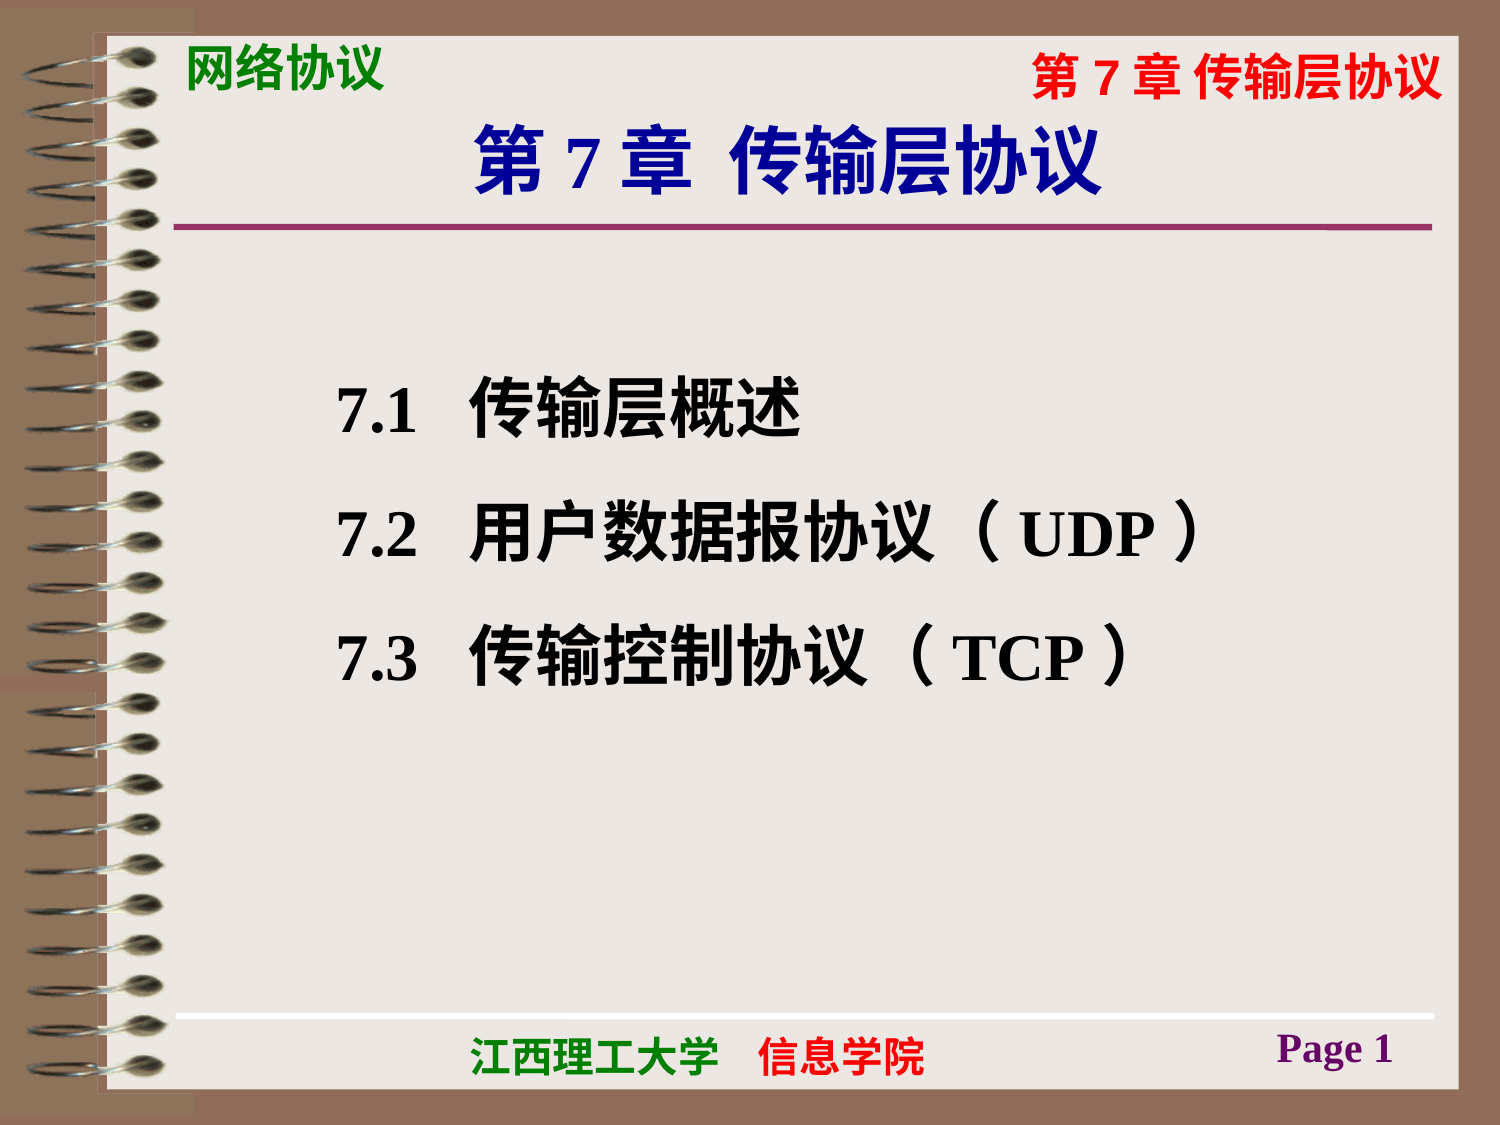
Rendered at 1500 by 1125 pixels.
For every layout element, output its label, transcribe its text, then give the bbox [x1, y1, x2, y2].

title 第7章 传输层协议 [170, 101, 1422, 217]
picture [0, 692, 194, 1115]
picture [0, 8, 194, 674]
list 7.1 传输层概述 7.2 用户数据报协议（UDP） 7.3 传输控制协议（TCP） [320, 314, 1385, 847]
slide_number Page 1 [1196, 1013, 1410, 1066]
